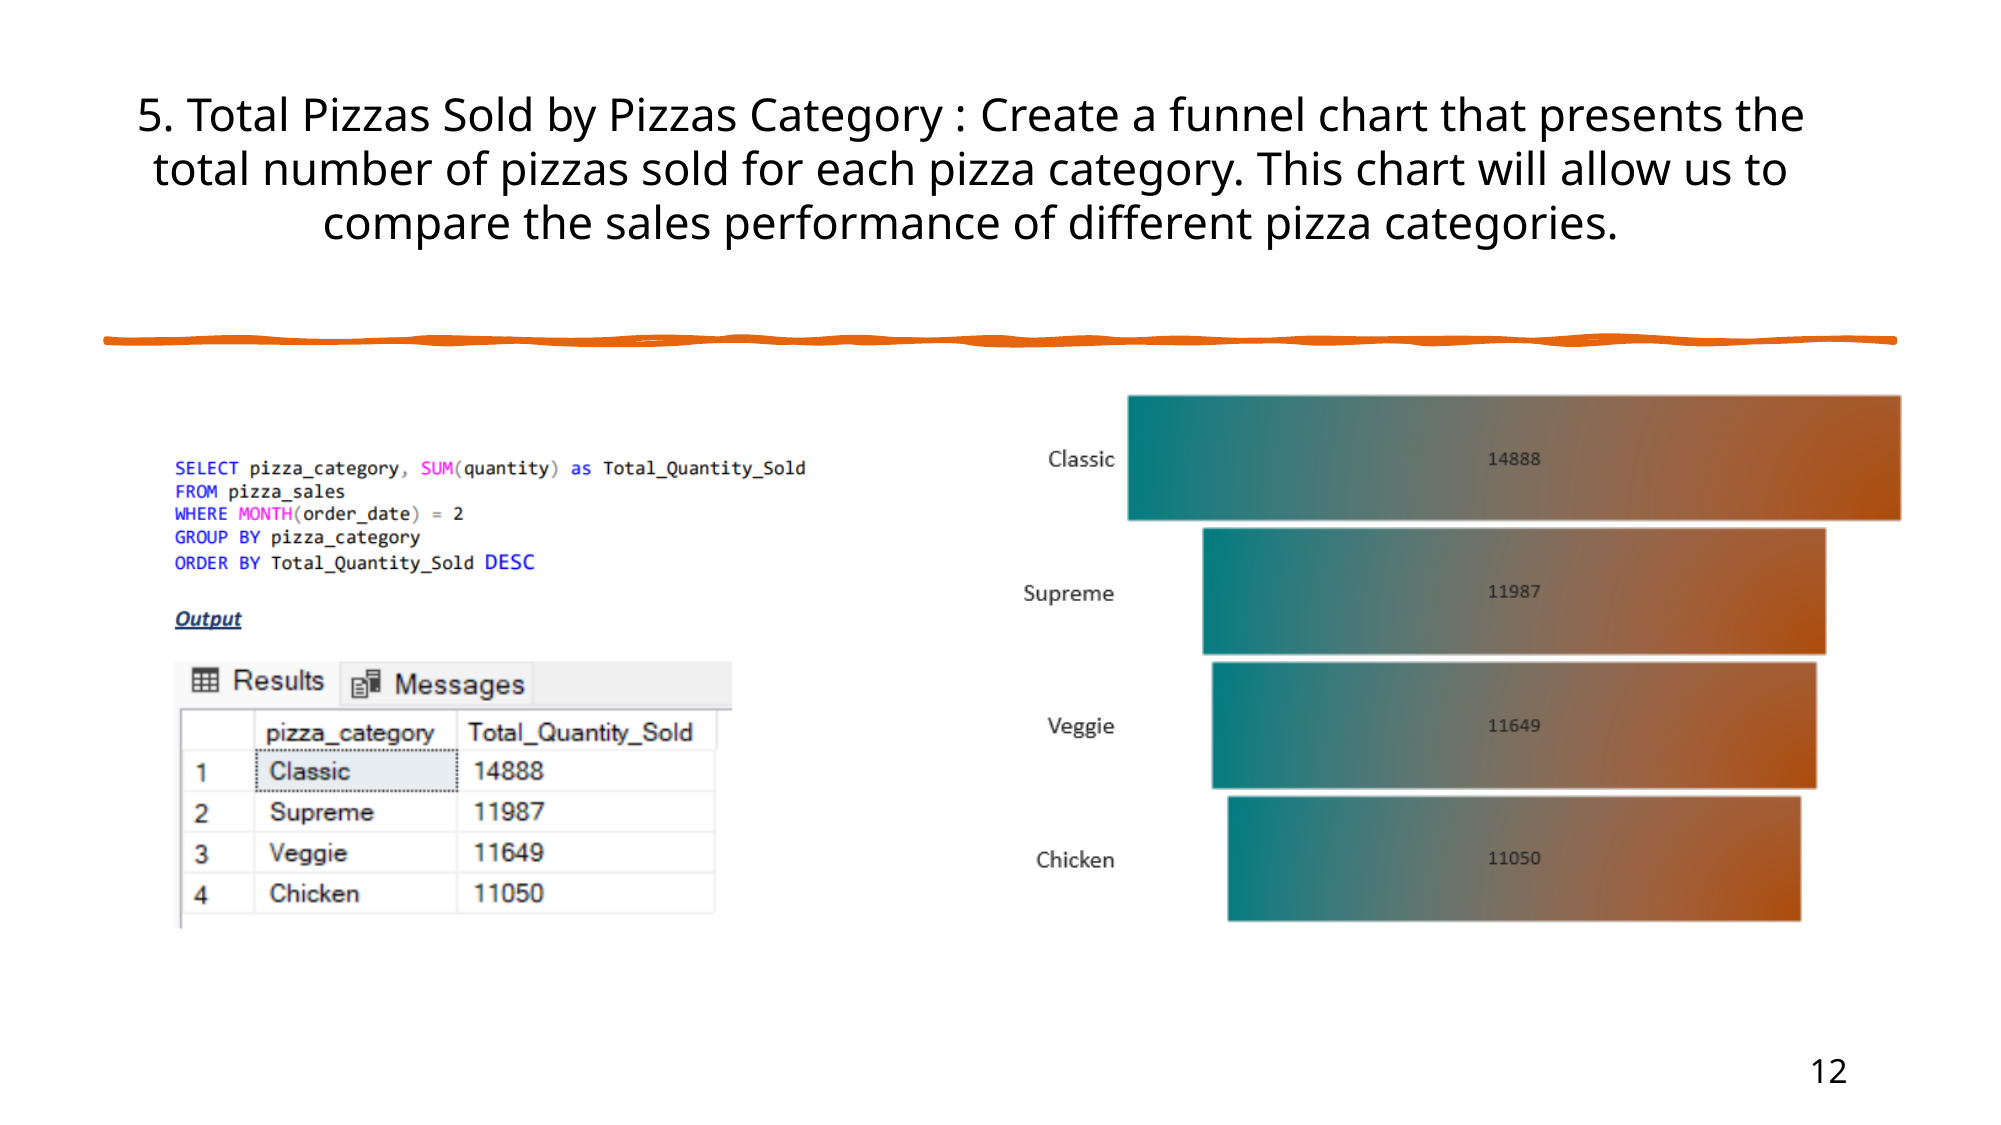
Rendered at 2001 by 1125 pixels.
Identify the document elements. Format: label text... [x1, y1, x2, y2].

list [137, 451, 988, 941]
picture [1012, 378, 1916, 941]
slide_number 12 [1412, 1042, 1863, 1103]
title 5. Total Pizzas Sold by Pizzas Category : Create a funnel chart that presents the total number of pizzas sold for each pizza category. This chart will allow us to compare the sales performance of different pizza categories. [109, 58, 1835, 276]
